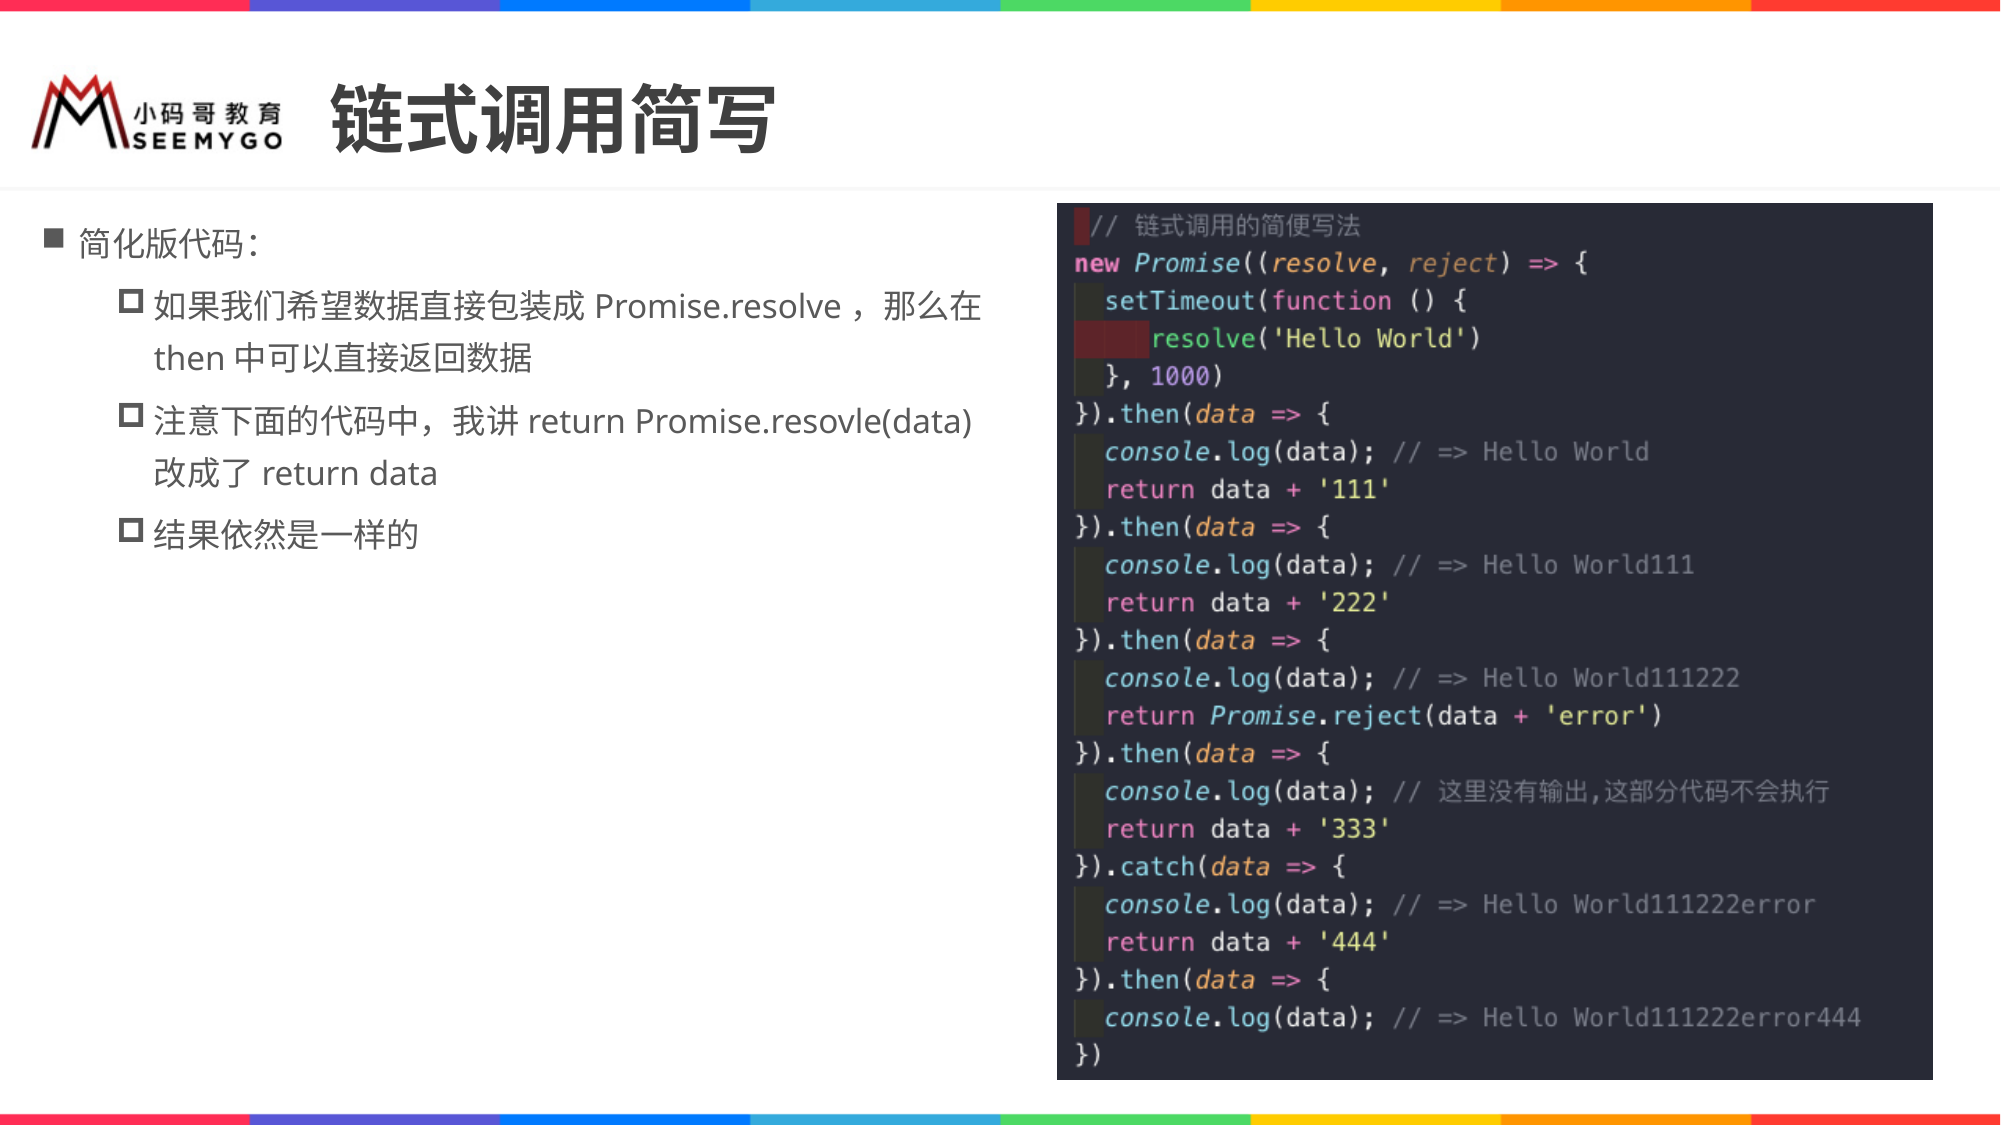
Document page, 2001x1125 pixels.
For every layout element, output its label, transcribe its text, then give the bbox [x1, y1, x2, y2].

title 链式调用简写 [314, 64, 1968, 182]
picture [0, 0, 2001, 1125]
list 简化版代码： 如果我们希望数据直接包装成Promise.resolve，那么在then中可以直接返回数据 注意下面的代码中，我讲return Promise.resovle(data)改成了return data 结果依然是一样的 [26, 203, 1024, 1097]
